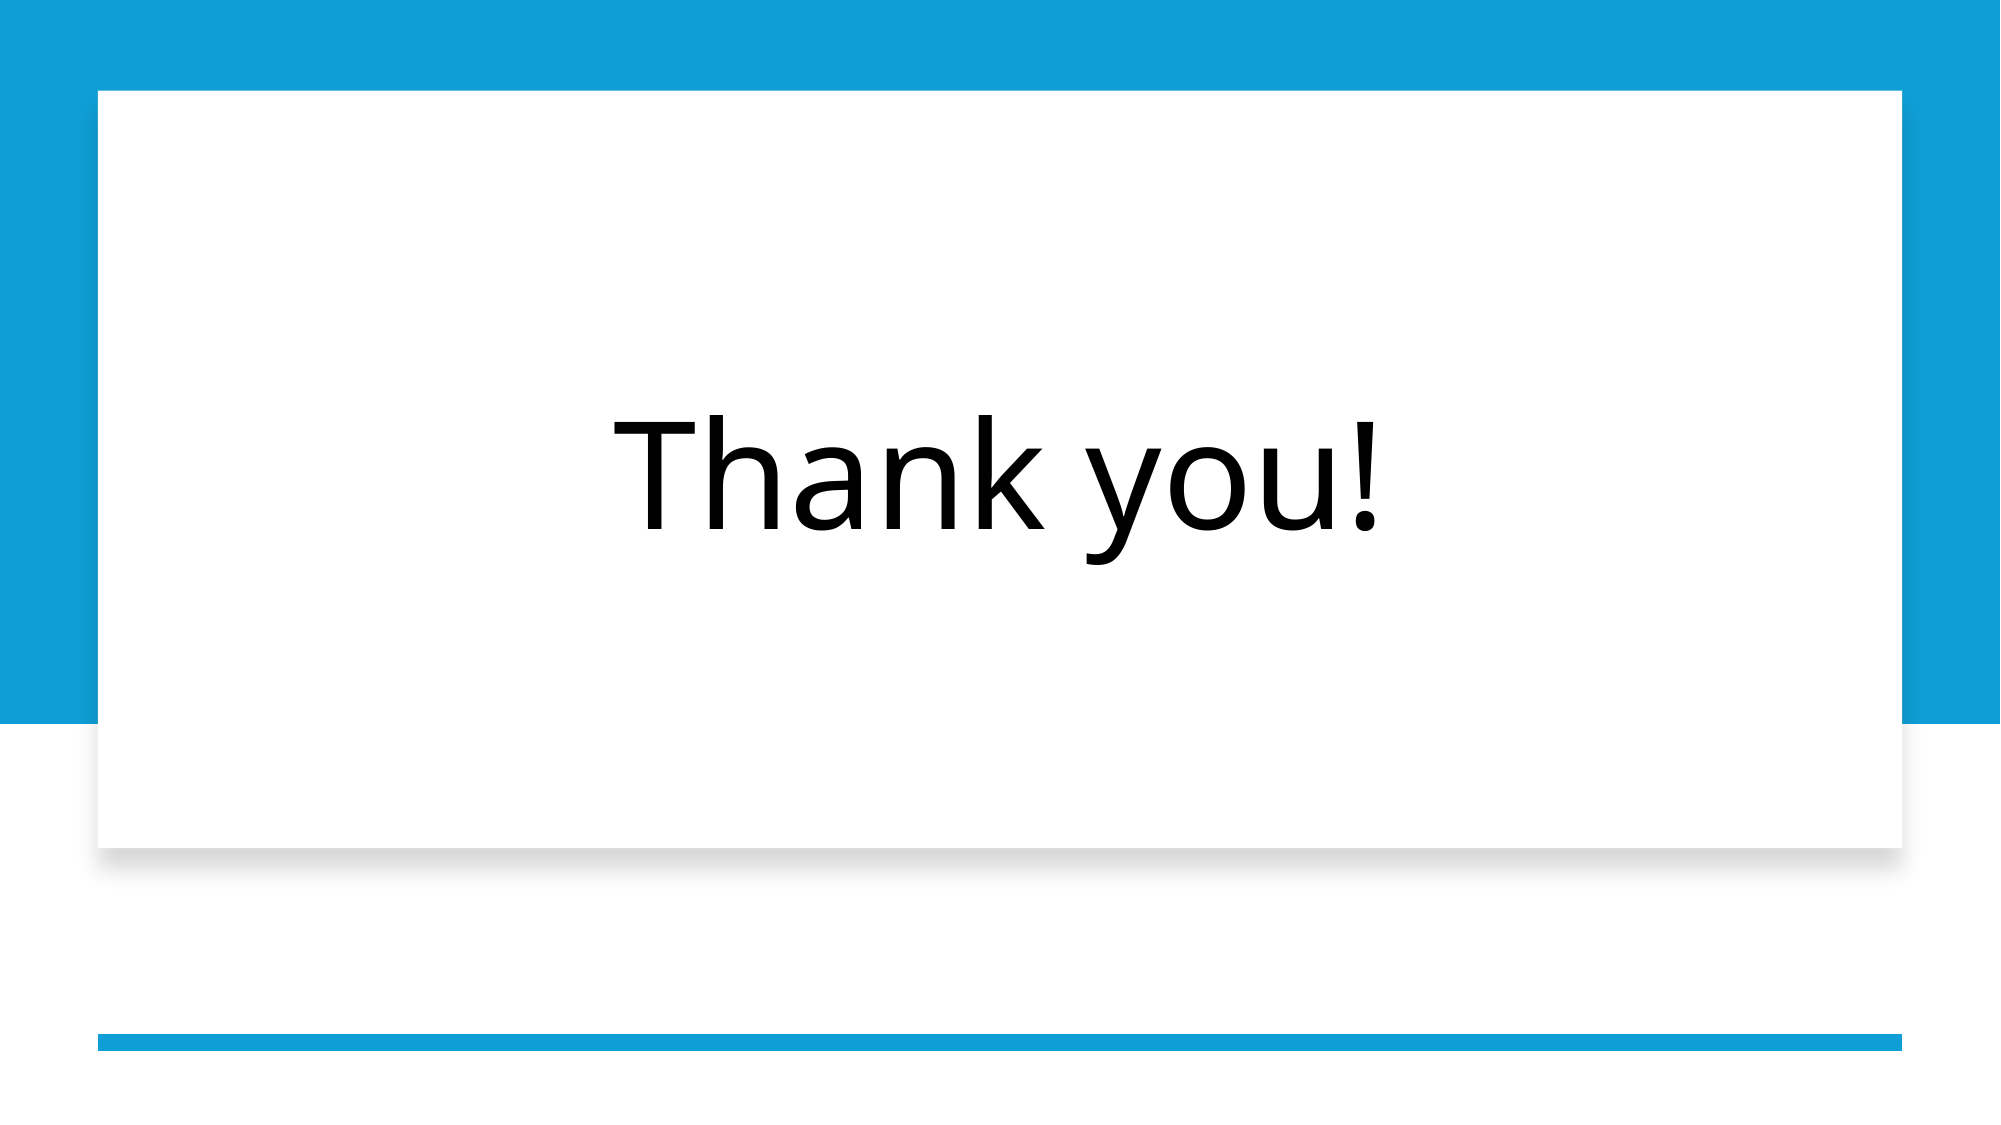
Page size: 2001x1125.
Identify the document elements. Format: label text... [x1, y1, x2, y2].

text_box [96, 89, 1904, 850]
title Thank you! [249, 212, 1750, 750]
text_box [0, 725, 2000, 1125]
text_box [0, 0, 2000, 725]
